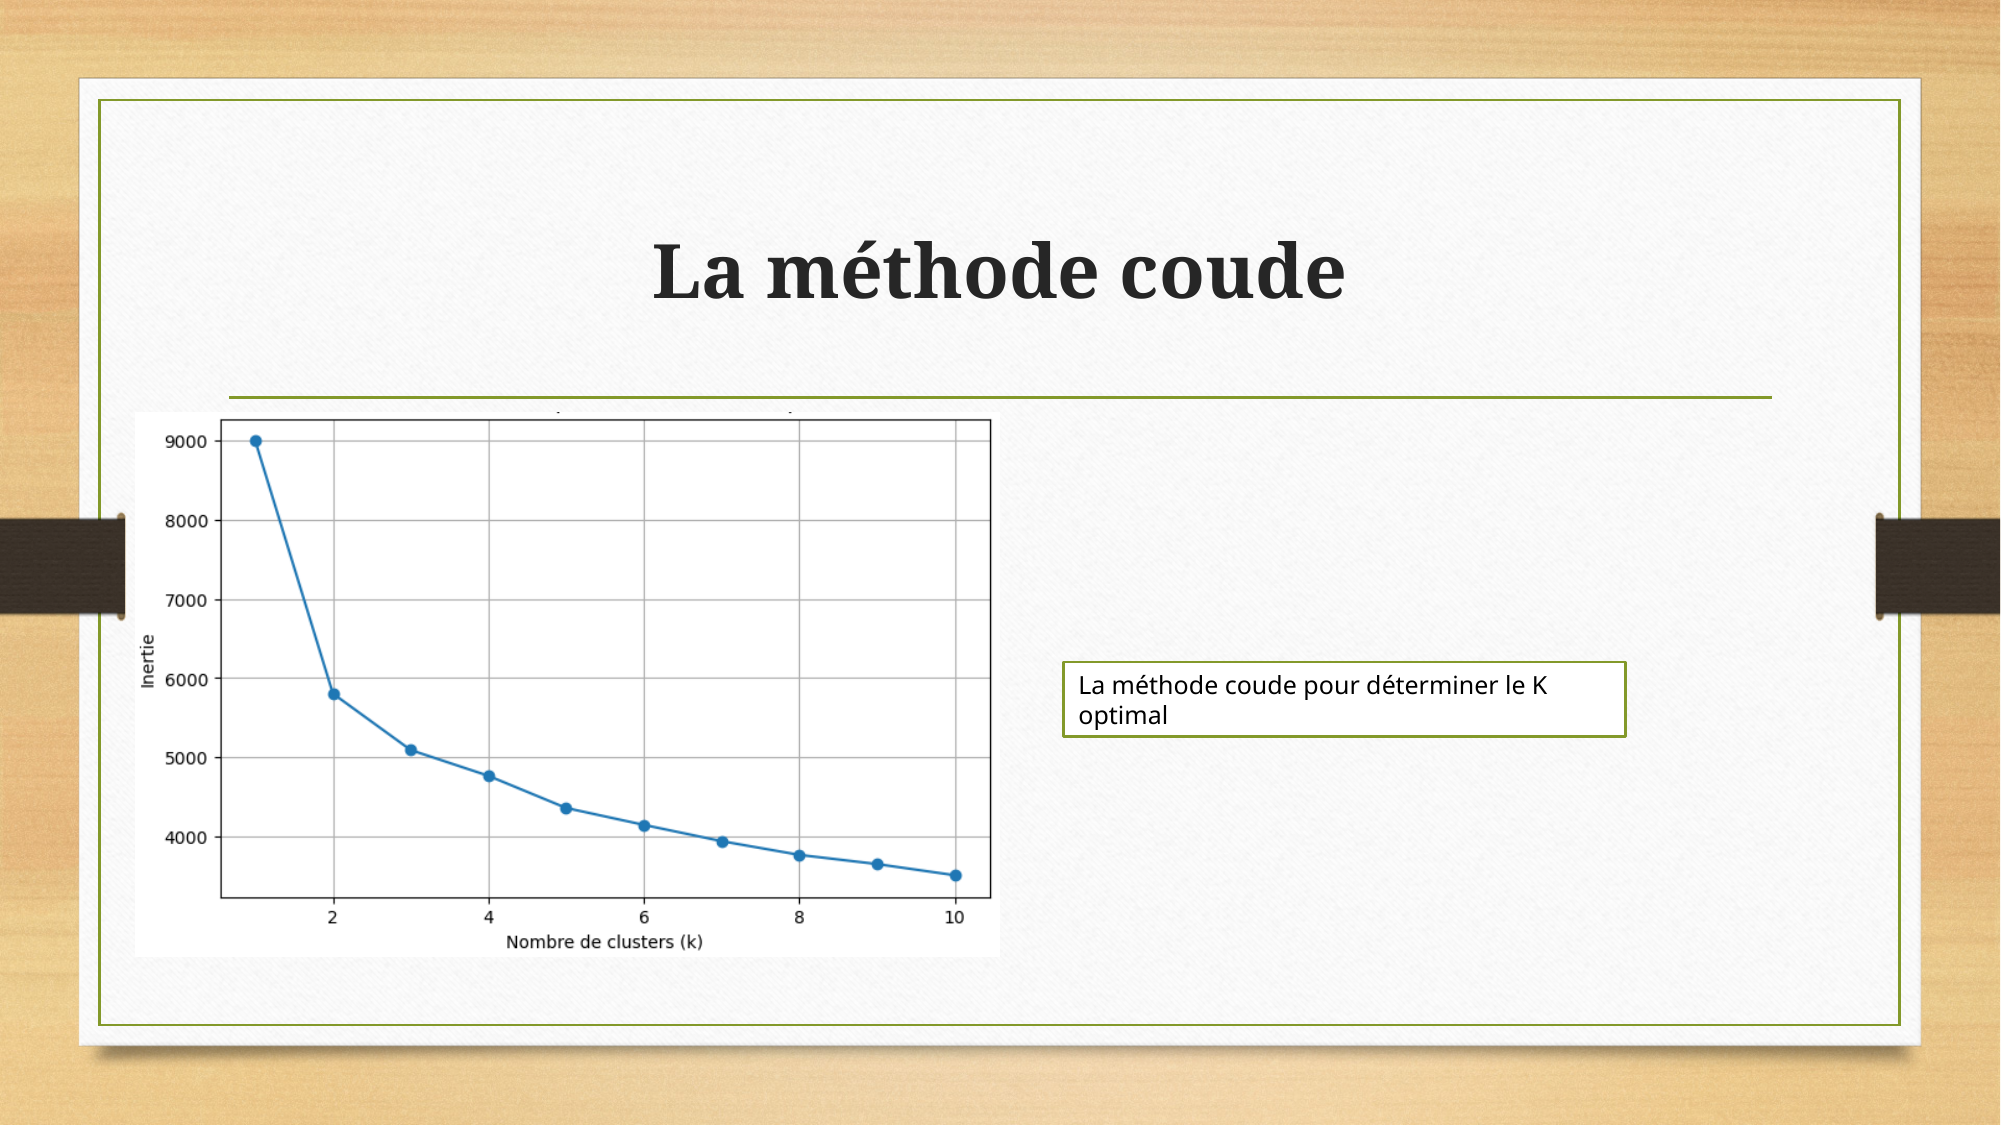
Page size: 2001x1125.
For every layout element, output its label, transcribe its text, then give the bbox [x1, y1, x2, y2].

text_box La méthode coude pour déterminer le K optimal [1062, 661, 1627, 738]
picture [0, 0, 2001, 1125]
title La méthode coude [212, 161, 1788, 375]
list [135, 412, 1001, 958]
